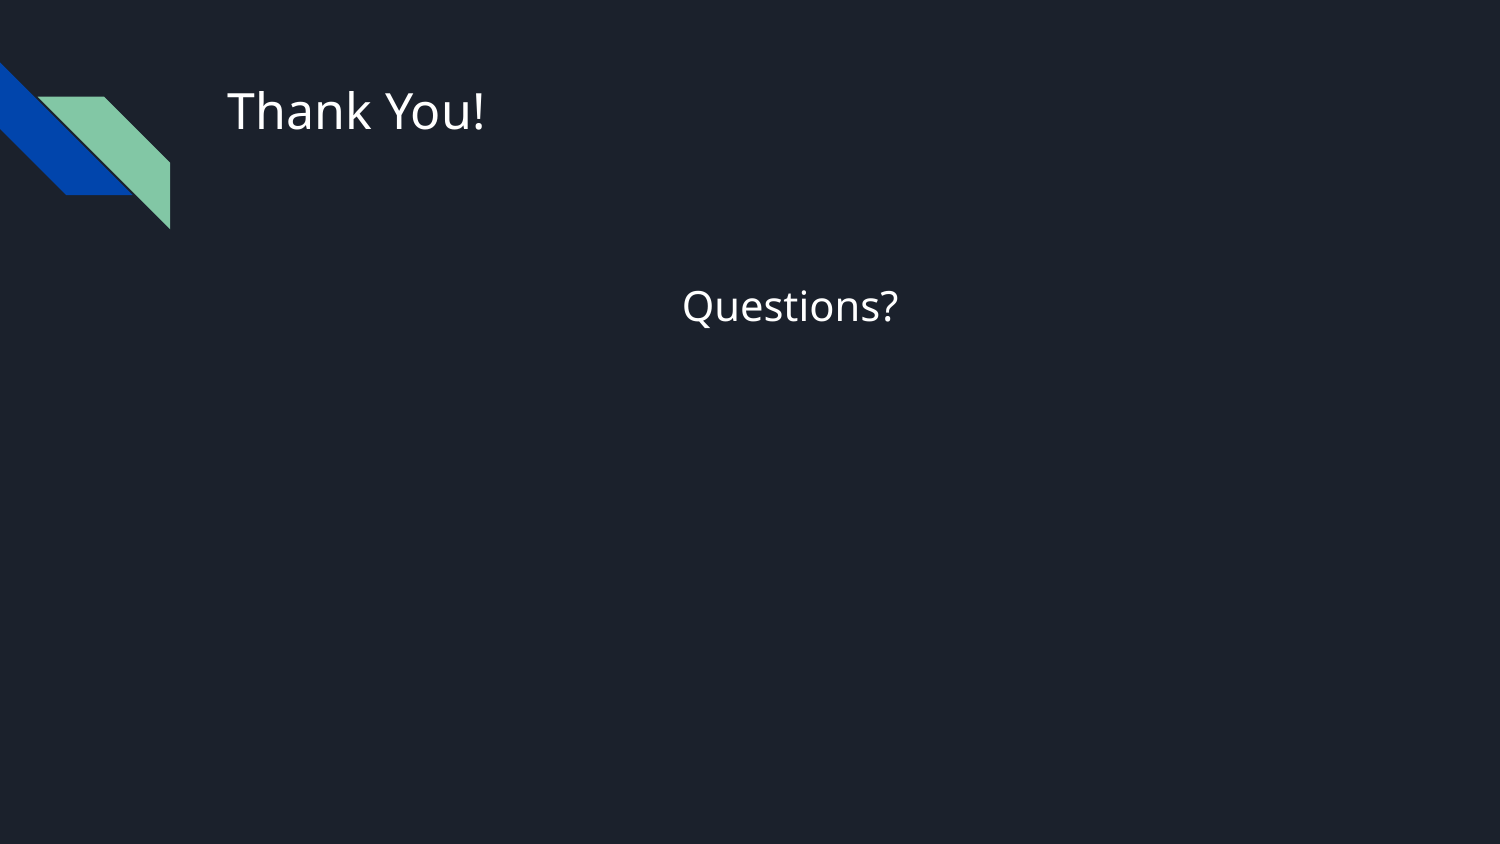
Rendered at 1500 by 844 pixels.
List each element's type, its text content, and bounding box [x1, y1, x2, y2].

list Questions? [212, 257, 1368, 735]
title Thank You! [212, 64, 1368, 215]
